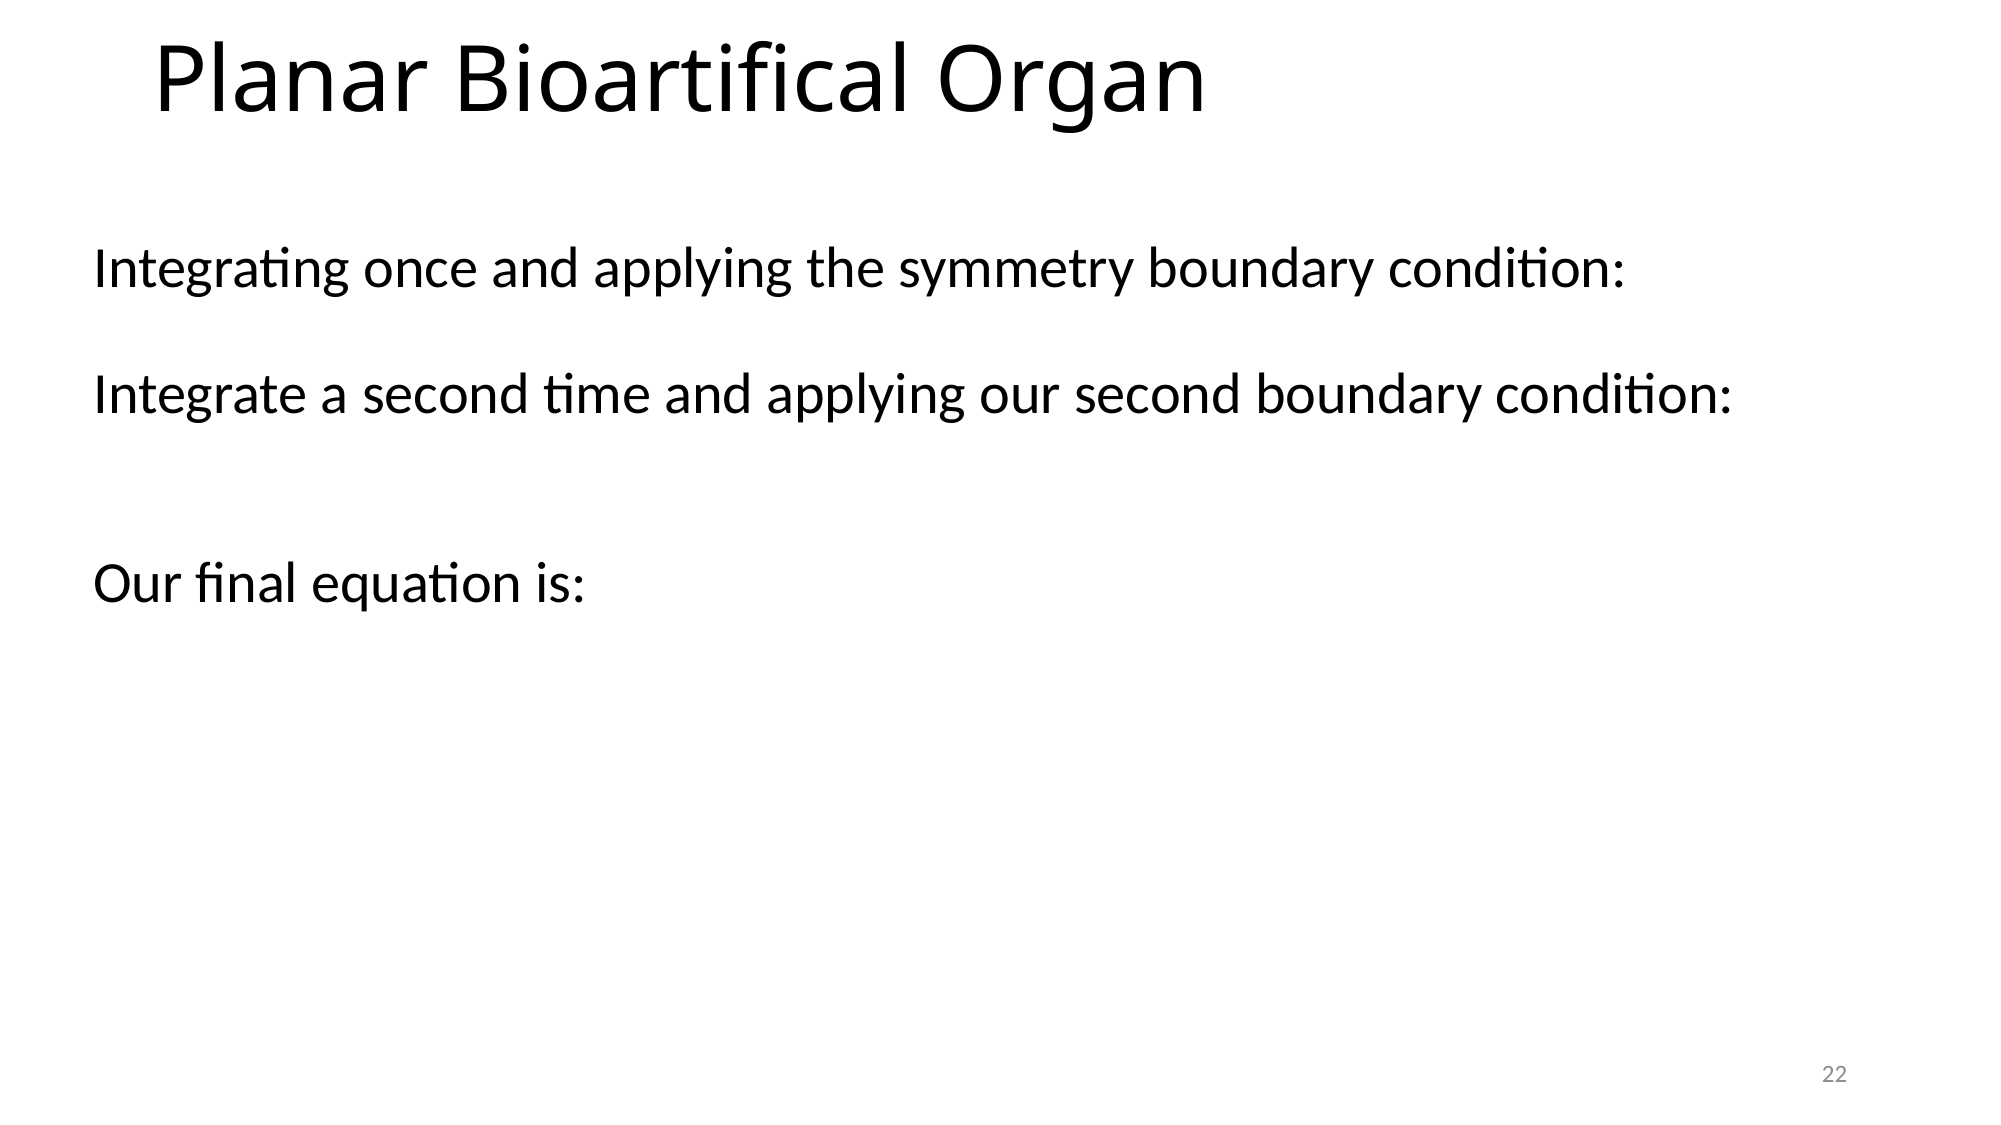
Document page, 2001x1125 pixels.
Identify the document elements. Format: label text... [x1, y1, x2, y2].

slide_number 22 [1412, 1042, 1863, 1103]
title Planar Bioartifical Organ [137, 3, 1863, 161]
